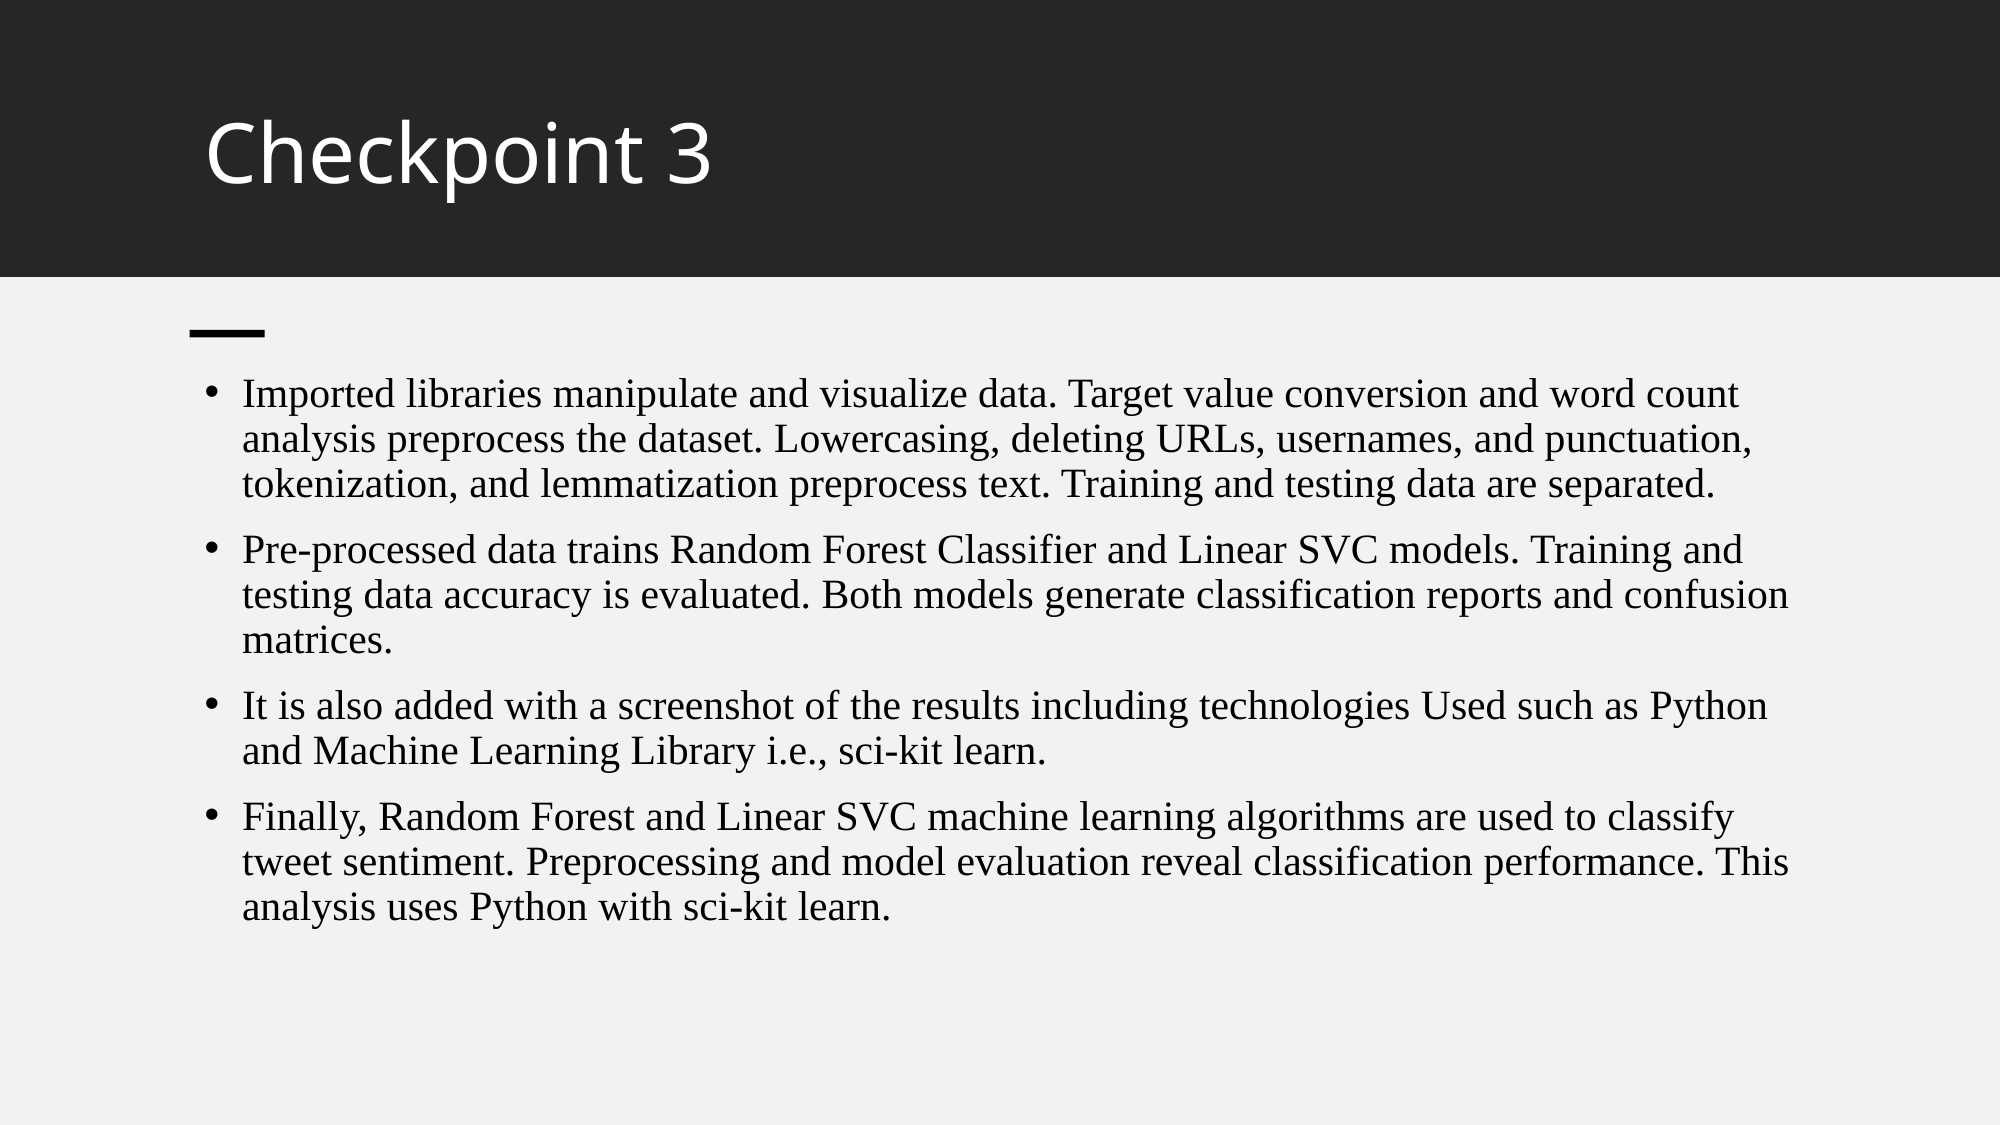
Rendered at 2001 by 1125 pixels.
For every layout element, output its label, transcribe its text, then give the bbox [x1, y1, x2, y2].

title Checkpoint 3 [189, 104, 1812, 253]
text_box [0, 276, 2000, 1125]
text_box [0, 0, 2000, 276]
text_box [189, 329, 266, 338]
list Imported libraries manipulate and visualize data. Target value conversion and word count analysis preprocess the dataset. Lowercasing, deleting URLs, usernames, and punctuation, tokenization, and lemmatization preprocess text. Training and testing data are separated. Pre-processed data trains Random Forest Classifier and Linear SVC models. Training and testing data accuracy is evaluated. Both models generate classification reports and confusion matrices. It is also added with a screenshot of the results including technologies Used such as Python and Machine Learning Library i.e., sci-kit learn. Finally, Random Forest and Linear SVC machine learning algorithms are used to classify tweet sentiment. Preprocessing and model evaluation reveal classification performance. This analysis uses Python with sci-kit learn. [189, 363, 1811, 1014]
